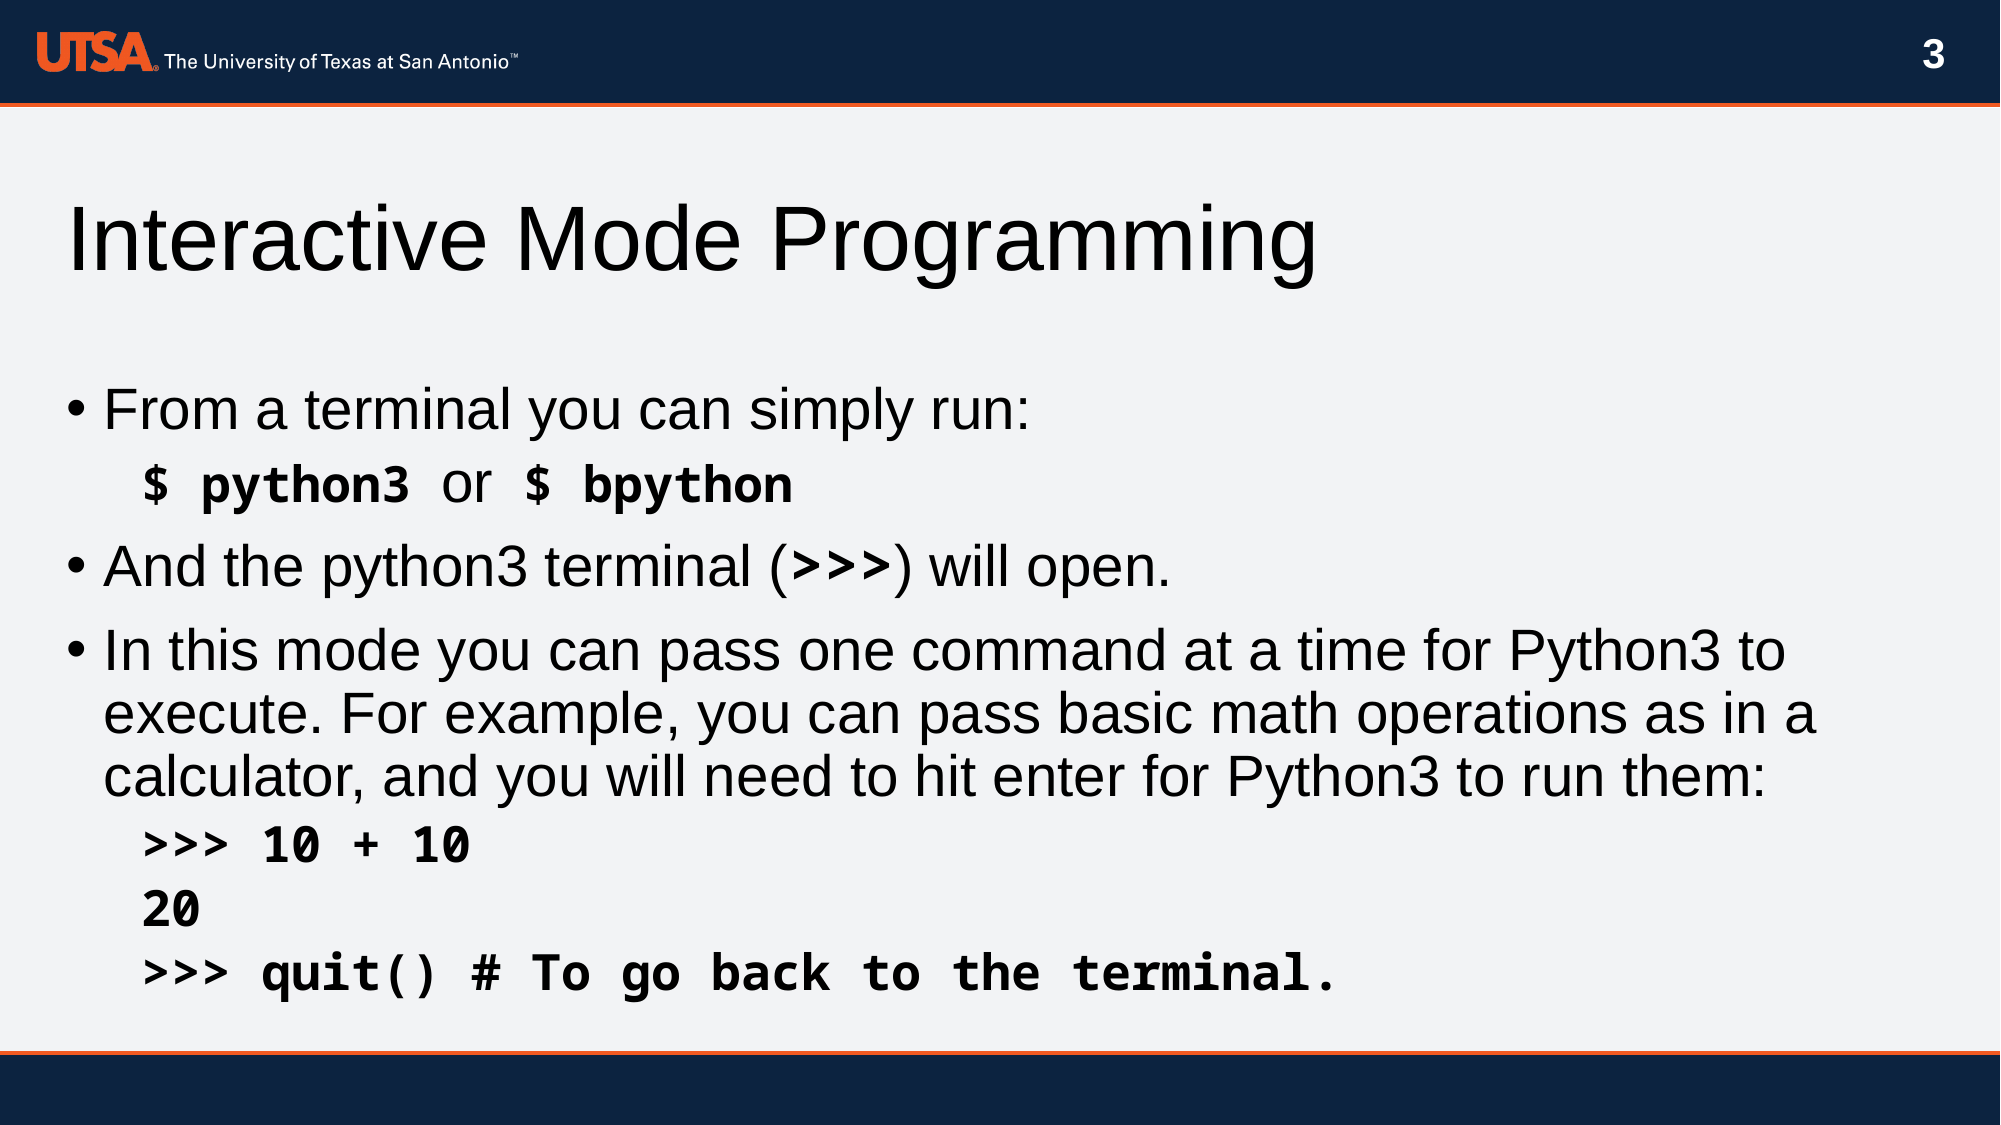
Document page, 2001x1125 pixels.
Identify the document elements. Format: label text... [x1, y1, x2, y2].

picture [37, 31, 518, 72]
slide_number 3 [1360, 22, 1961, 82]
title Interactive Mode Programming [51, 132, 1950, 350]
list From a terminal you can simply run: $ python3 or $ bpython And the python3 terminal (>>>) will open. In this mode you can pass one command at a time for Python3 to execute. For example, you can pass basic math operations as in a calculator, and you will need to hit enter for Python3 to run them: >>> 10 + 10 20 >>> quit() # To go back to the terminal. [51, 371, 1950, 1021]
